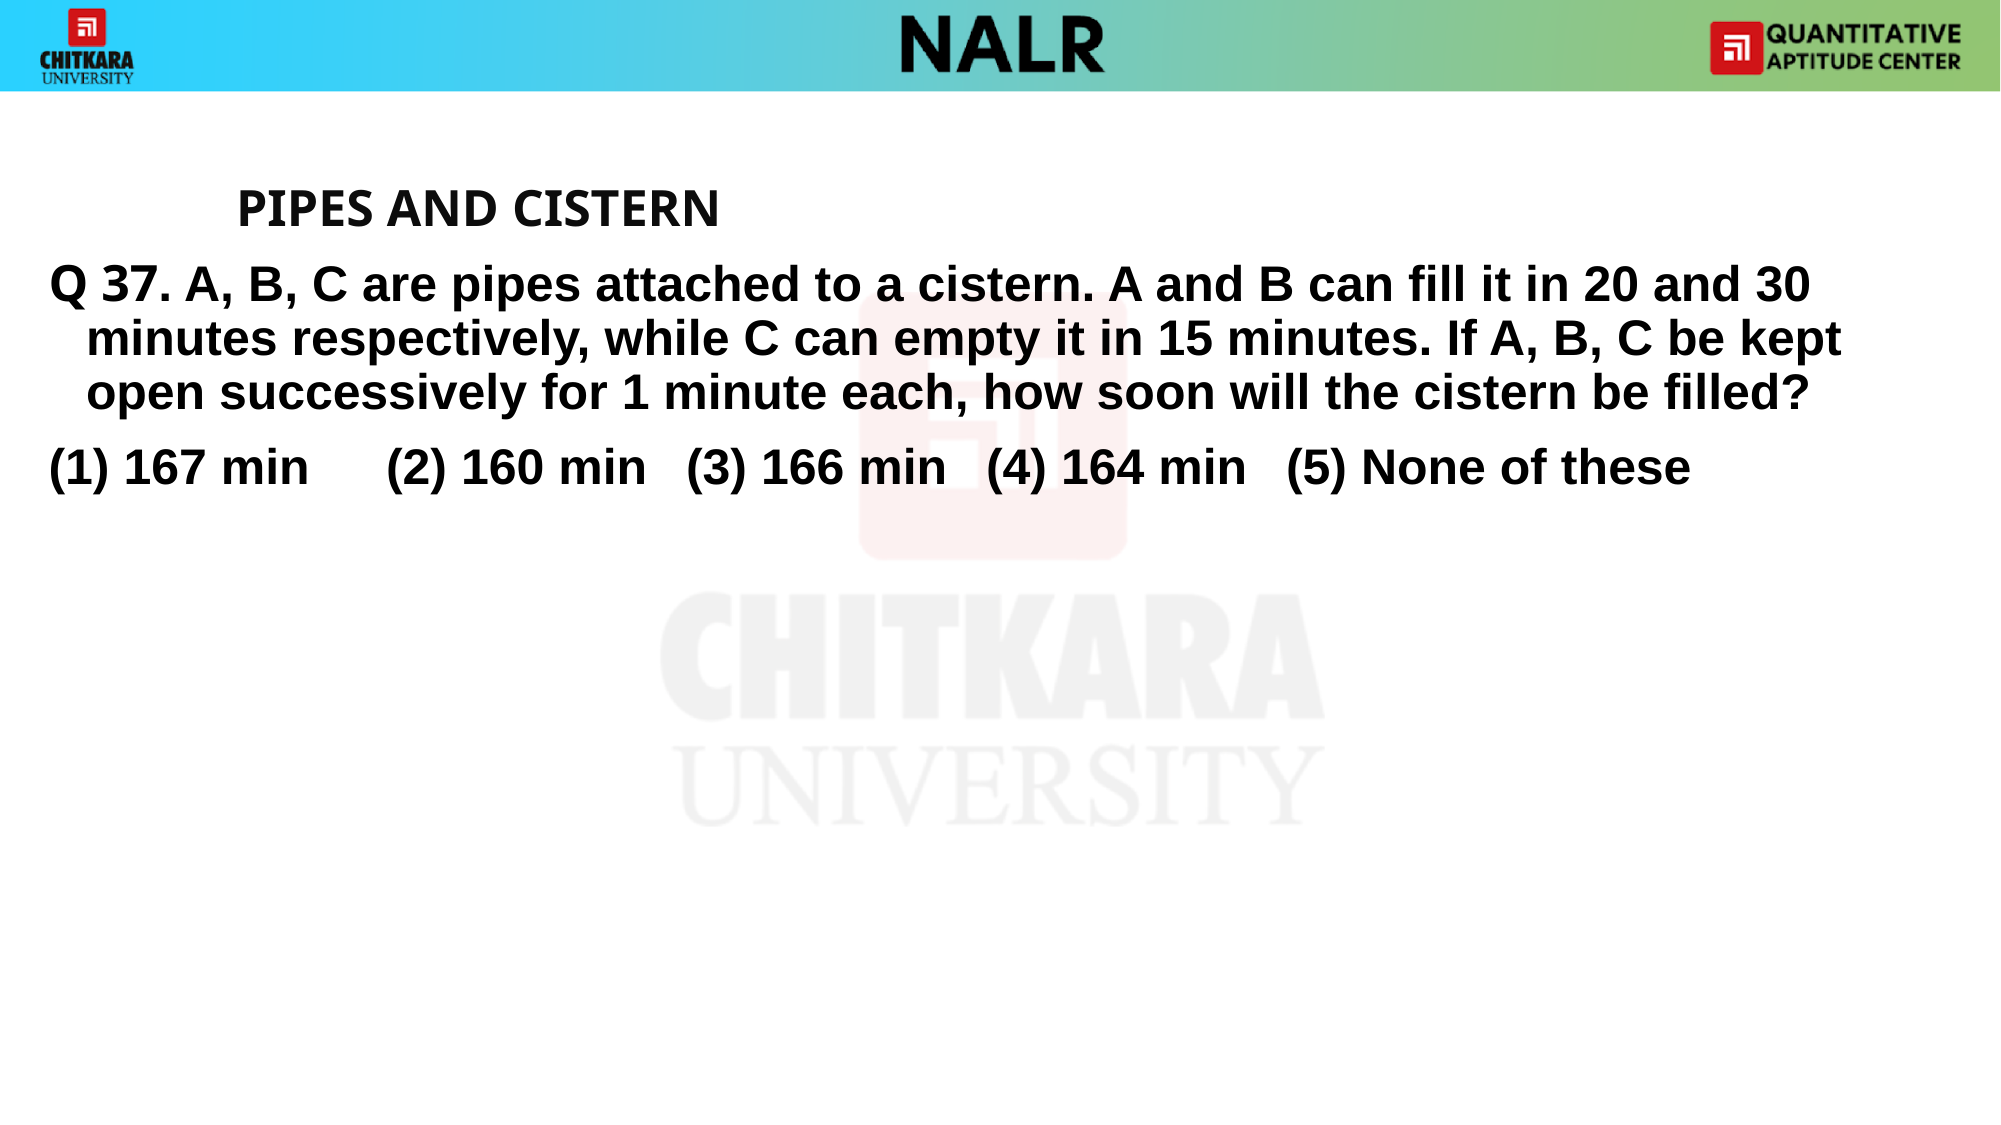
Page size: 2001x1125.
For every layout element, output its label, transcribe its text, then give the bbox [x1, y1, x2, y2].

title [41, 31, 1959, 142]
list PIPES AND CISTERN Q 37. A, B, C are pipes attached to a cistern. A and B can fill it in 20 and 30 minutes respectively, while C can empty it in 15 minutes. If A, B, C be kept open successively for 1 minute each, how soon will the cistern be filled? (1) 167 min (2) 160 min (3) 166 min (4) 164 min (5) None of these [33, 175, 1959, 1053]
picture [0, 0, 2001, 1125]
